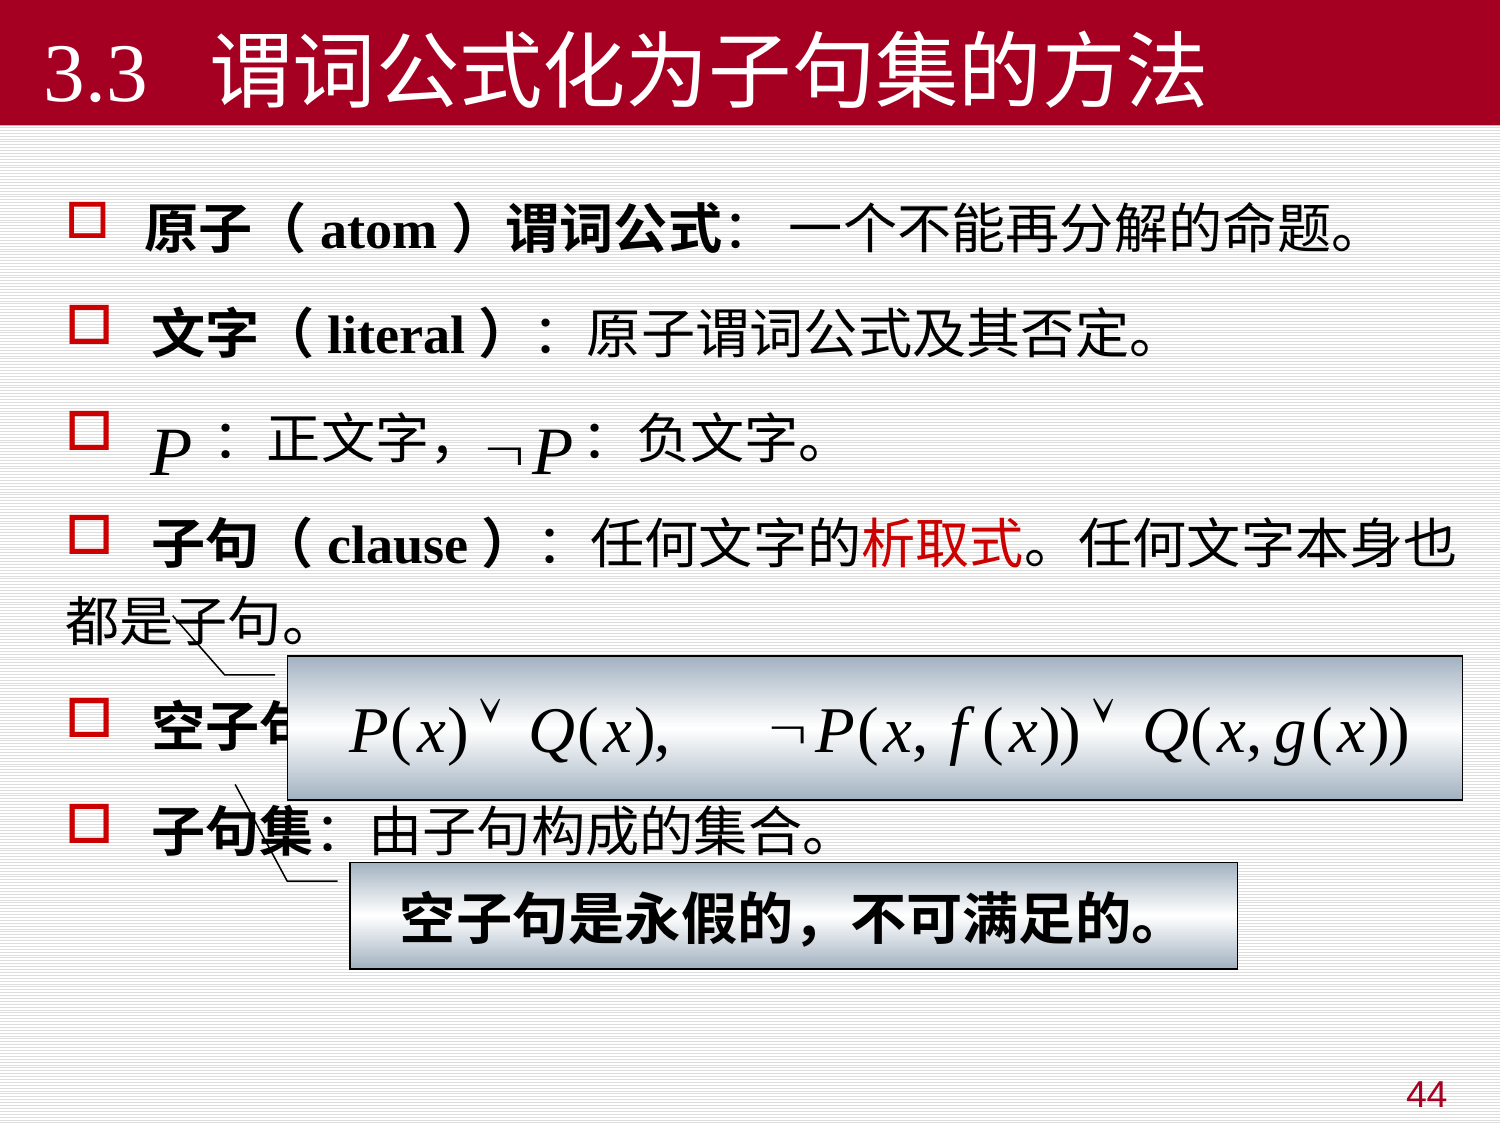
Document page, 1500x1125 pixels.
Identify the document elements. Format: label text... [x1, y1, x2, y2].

text_box 空子句是永假的，不可满足的。 [349, 862, 1238, 969]
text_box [287, 656, 1463, 800]
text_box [137, 412, 207, 488]
list 原子（atom）谓词公式： 一个不能再分解的命题。 文字（literal）：原子谓词公式及其否定。 ：正文字， ：负文字。 子句（clause）：任何文字的析取式。任何文字本身也都是子句。 空子句（NIL）：不包含任何文字的子句。 子句集：由子句构成的集合。 [49, 173, 1476, 1101]
slide_number 44 [1137, 1101, 1463, 1122]
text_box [474, 412, 588, 486]
title 3.3 谓词公式化为子句集的方法 [0, 1, 1500, 126]
